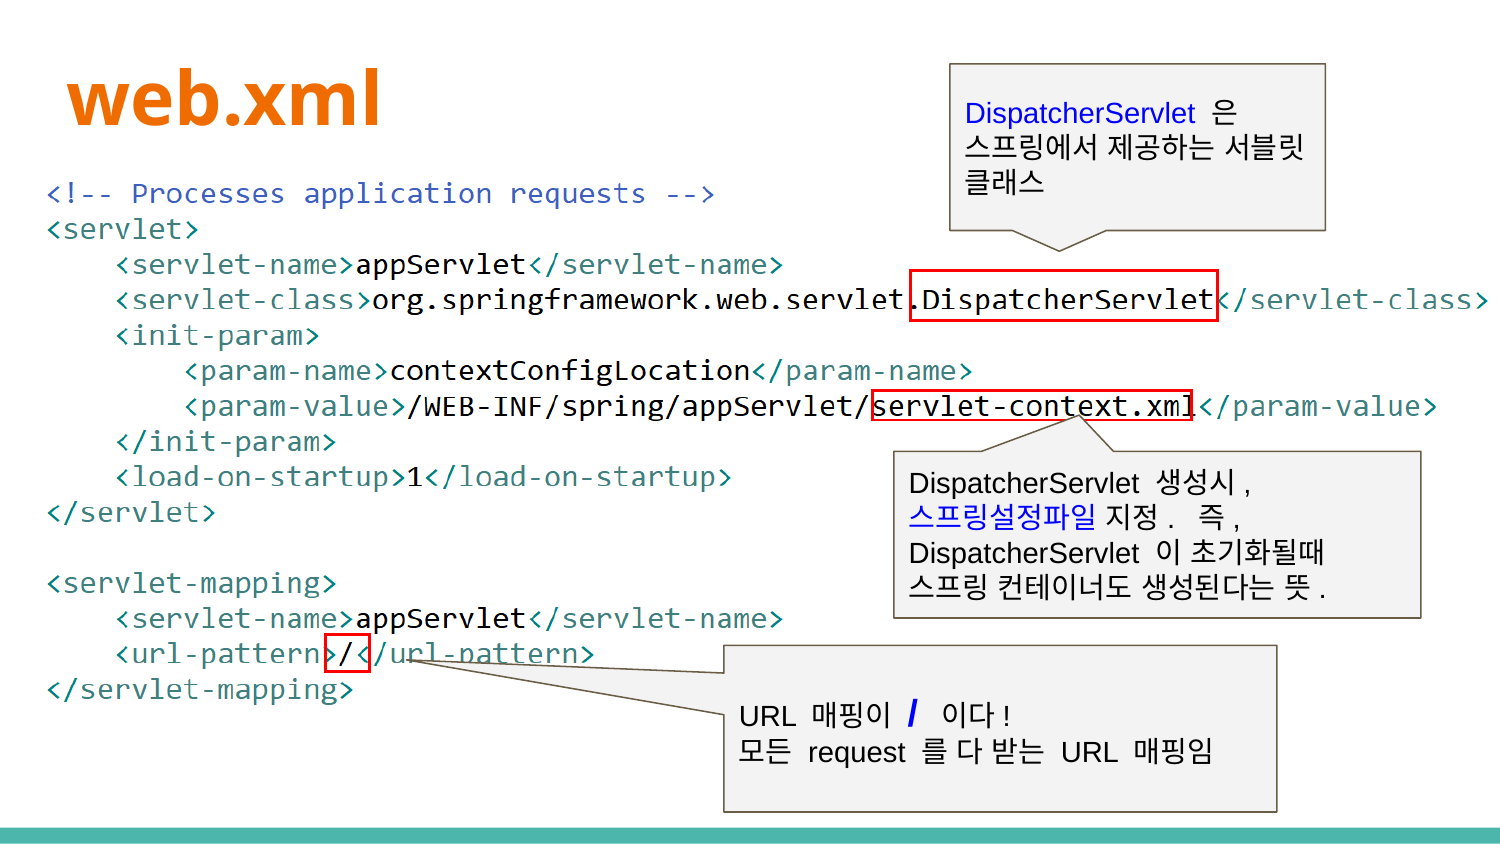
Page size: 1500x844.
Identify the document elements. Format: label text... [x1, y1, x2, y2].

text_box DispatcherServlet 은 스프링에서 제공하는 서블릿 클래스 [949, 63, 1326, 174]
title web.xml [51, 35, 1449, 152]
picture [39, 176, 1500, 707]
text_box URL 매핑이 / 이다! 모든 request 를 다 받는 URL 매핑임 [723, 716, 1277, 813]
